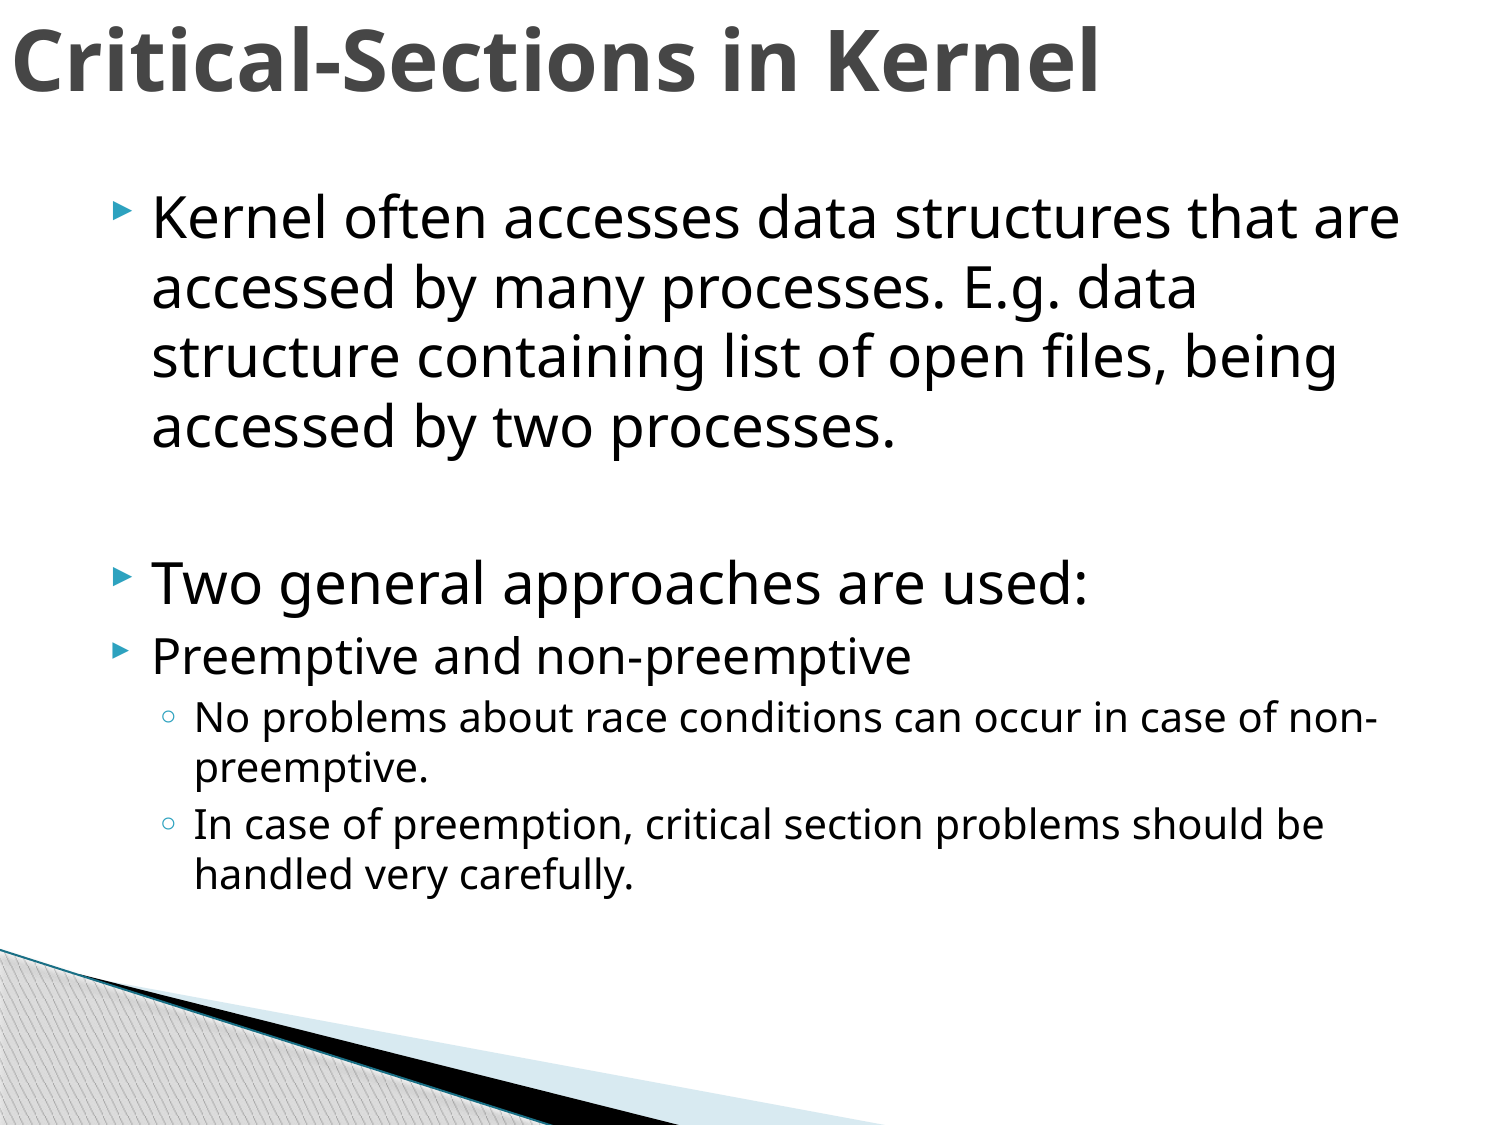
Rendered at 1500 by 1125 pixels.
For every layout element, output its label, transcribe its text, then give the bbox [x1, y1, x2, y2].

title Critical-Sections in Kernel [0, 0, 1500, 116]
list Kernel often accesses data structures that are accessed by many processes. E.g. data structure containing list of open files, being accessed by two processes. Two general approaches are used: Preemptive and non-preemptive No problems about race conditions can occur in case of non-preemptive. In case of preemption, critical section problems should be handled very carefully. [76, 172, 1418, 1094]
